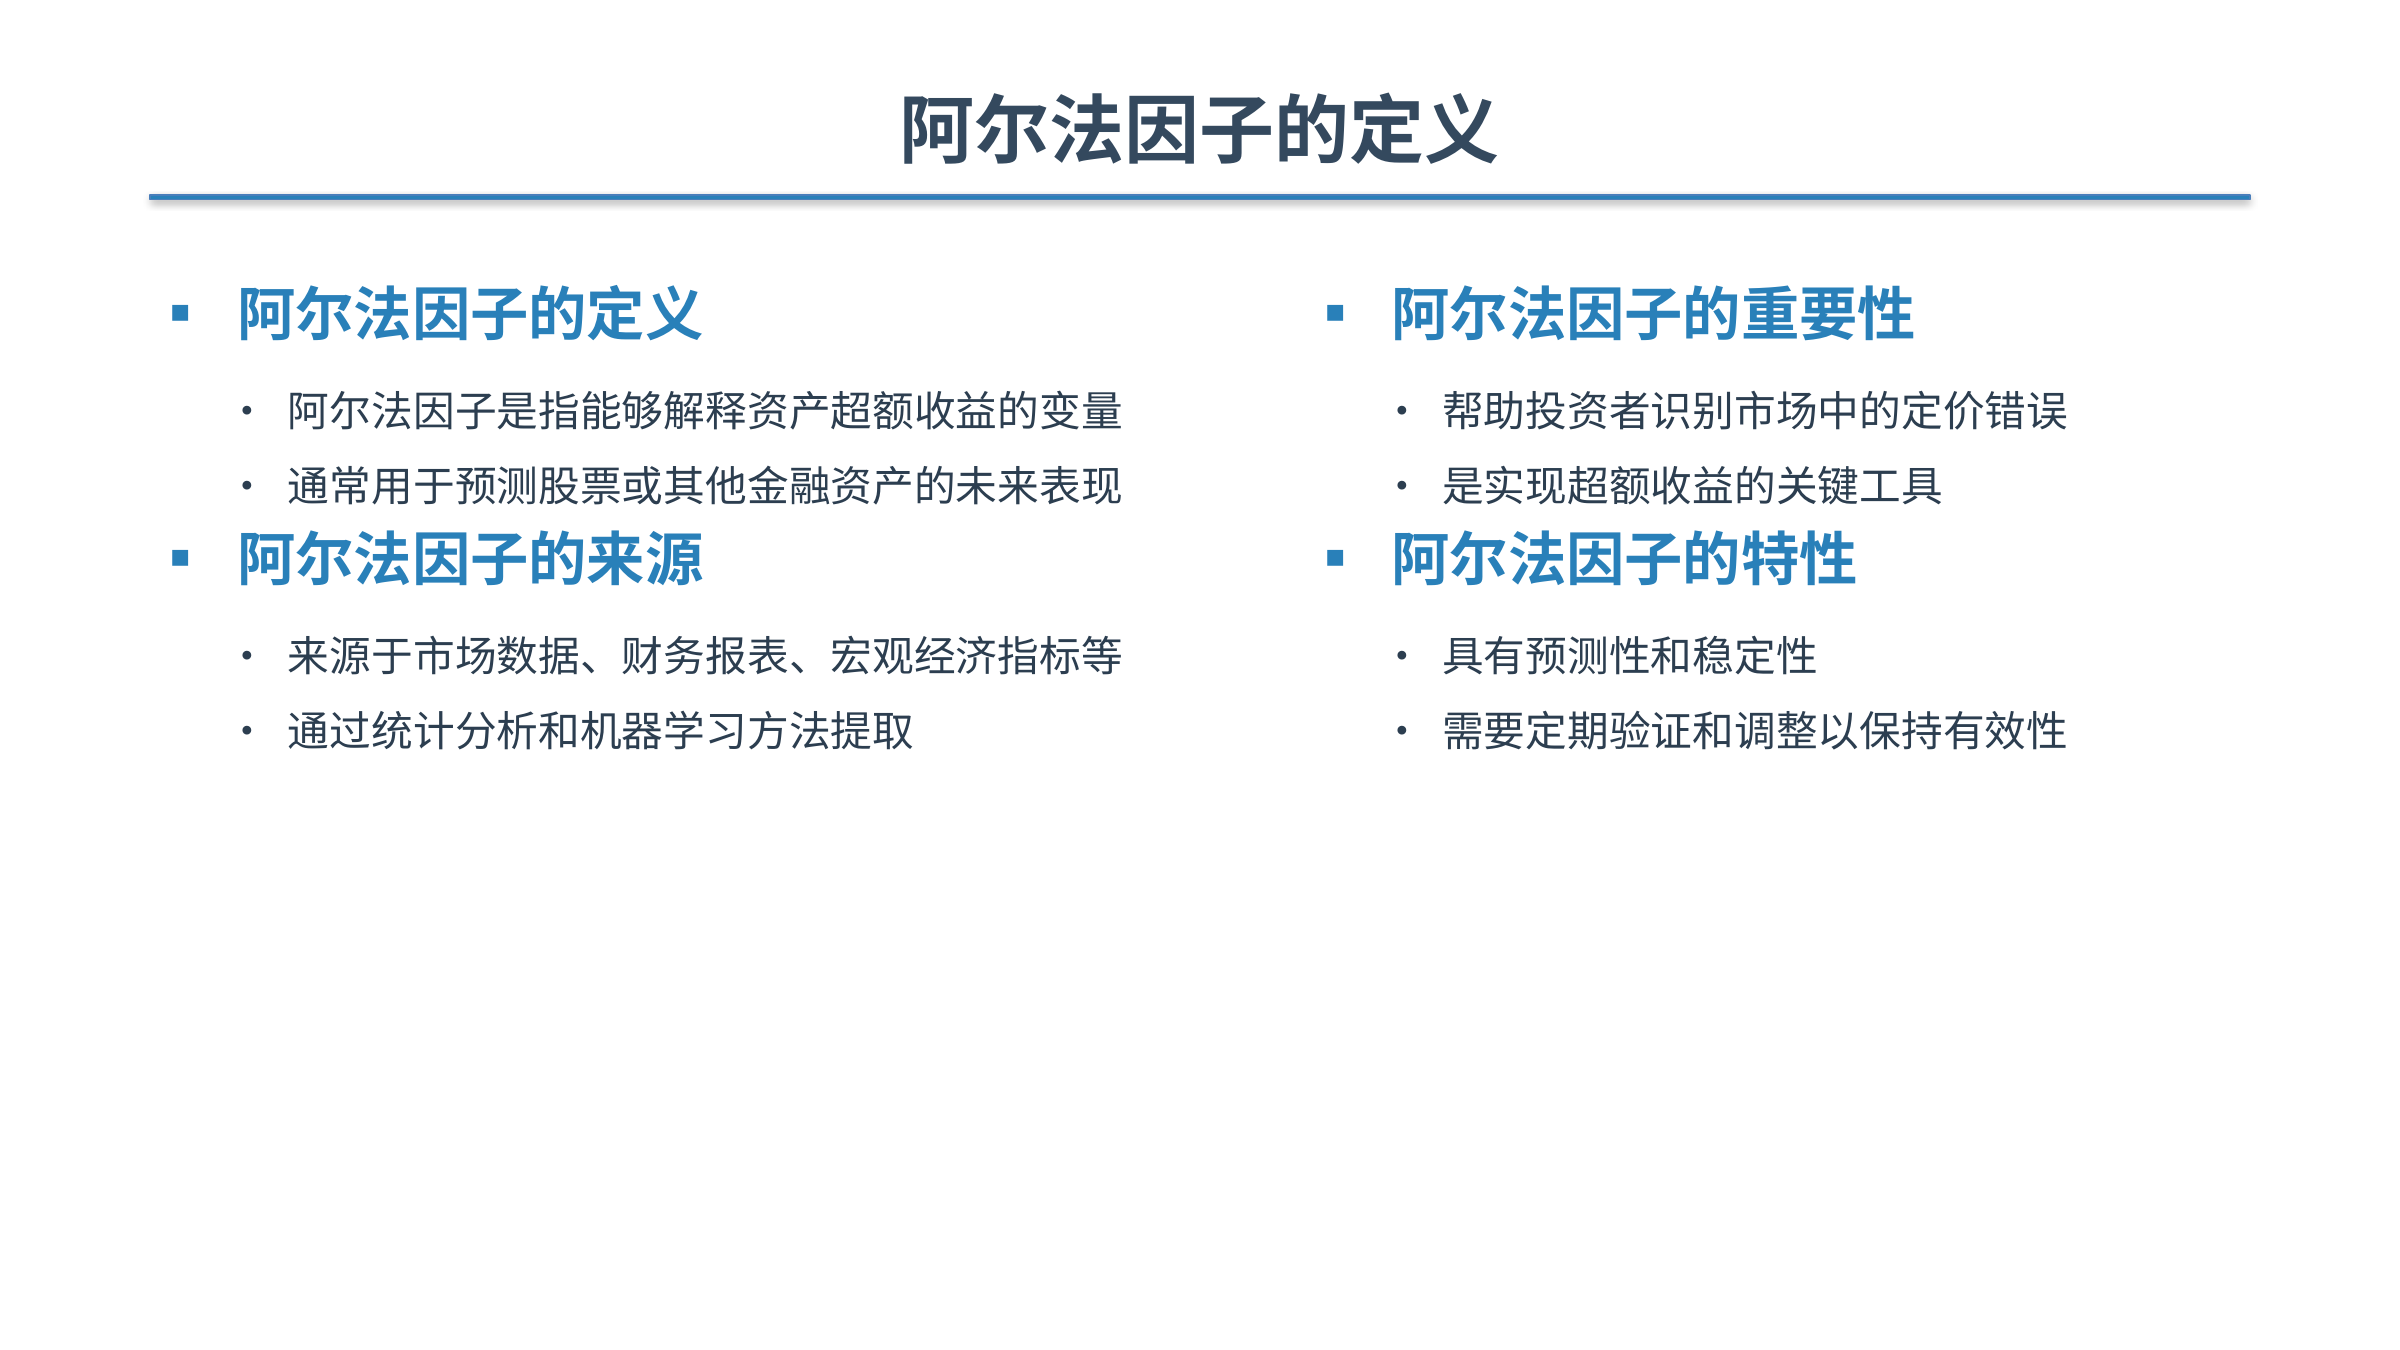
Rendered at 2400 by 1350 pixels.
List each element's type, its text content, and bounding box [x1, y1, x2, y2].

text_box ▪ 阿尔法因子的定义 • 阿尔法因子是指能够解释资产超额收益的变量 • 通常用于预测股票或其他金融资产的未来表现 ▪ 阿尔法因子的来源 • 来源于市场数据、财务报表、宏观经济指标等 • 通过统计分析和机器学习方法提取 [137, 224, 1138, 763]
text_box 阿尔法因子的定义 [885, 74, 1515, 180]
text_box [149, 194, 2251, 200]
text_box ▪ 阿尔法因子的重要性 • 帮助投资者识别市场中的定价错误 • 是实现超额收益的关键工具 ▪ 阿尔法因子的特性 • 具有预测性和稳定性 • 需要定期验证和调整以保持有效性 [1291, 224, 2084, 763]
